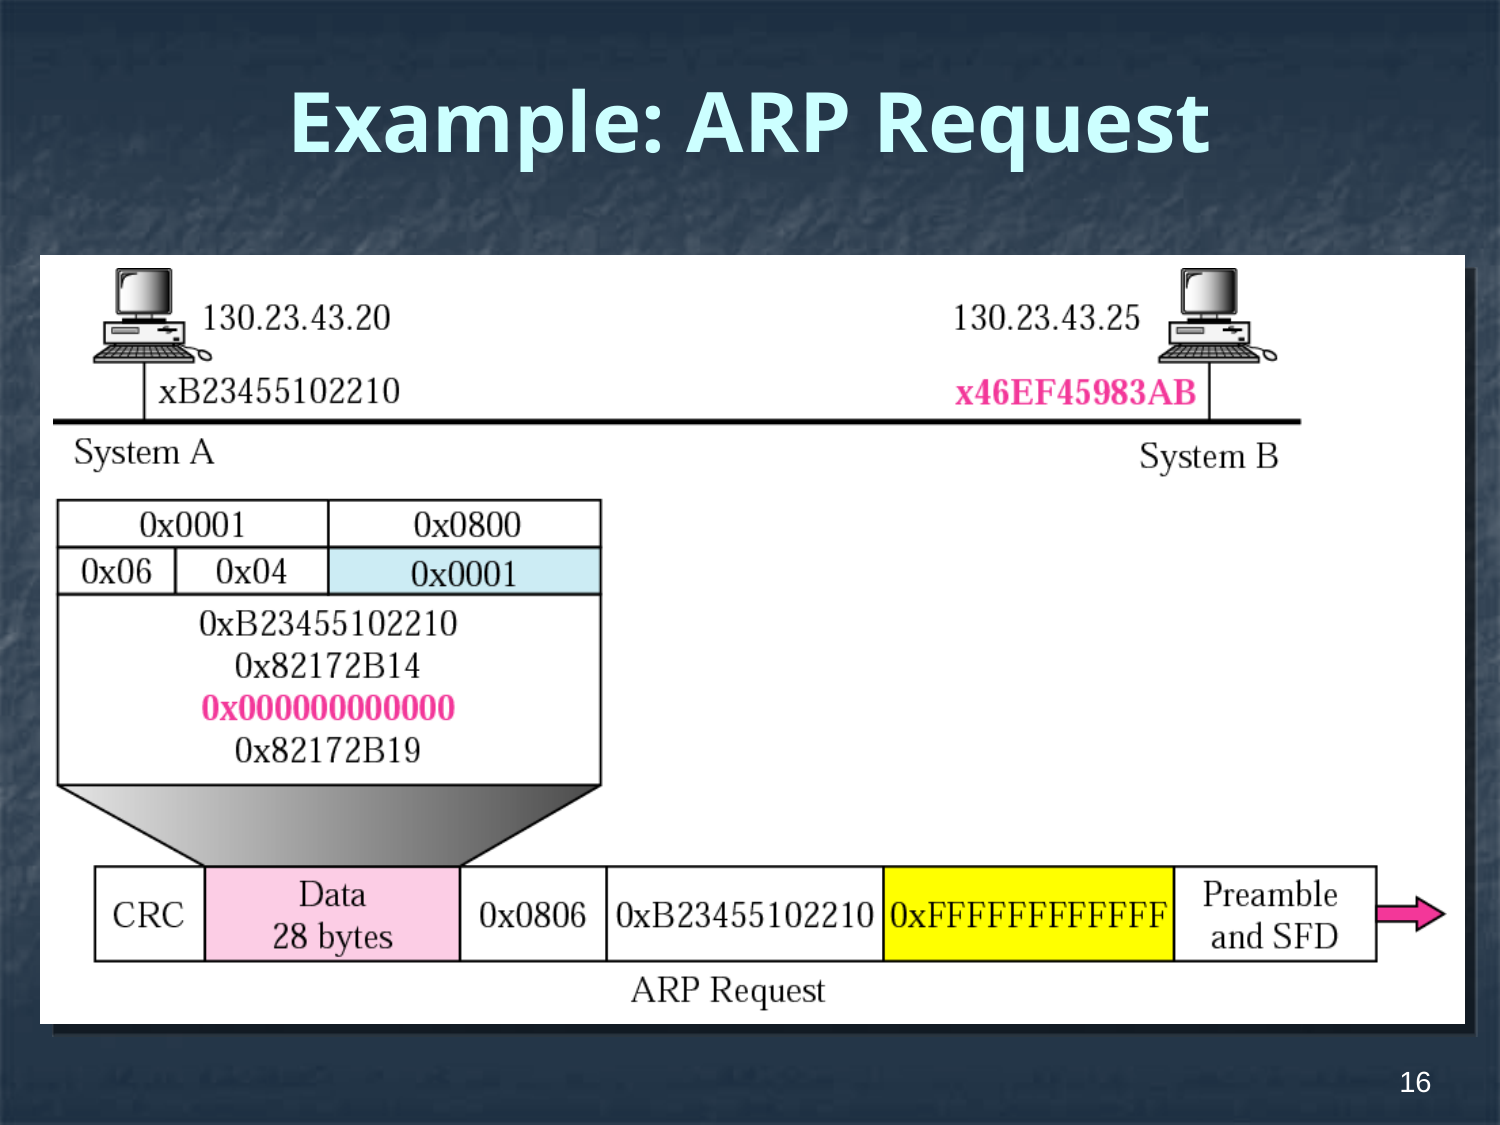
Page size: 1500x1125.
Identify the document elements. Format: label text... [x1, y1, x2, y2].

text_box [41, 255, 1465, 1024]
title Example: ARP Request [53, 19, 1447, 220]
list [53, 268, 1447, 1012]
slide_number 16 [1096, 1036, 1447, 1106]
